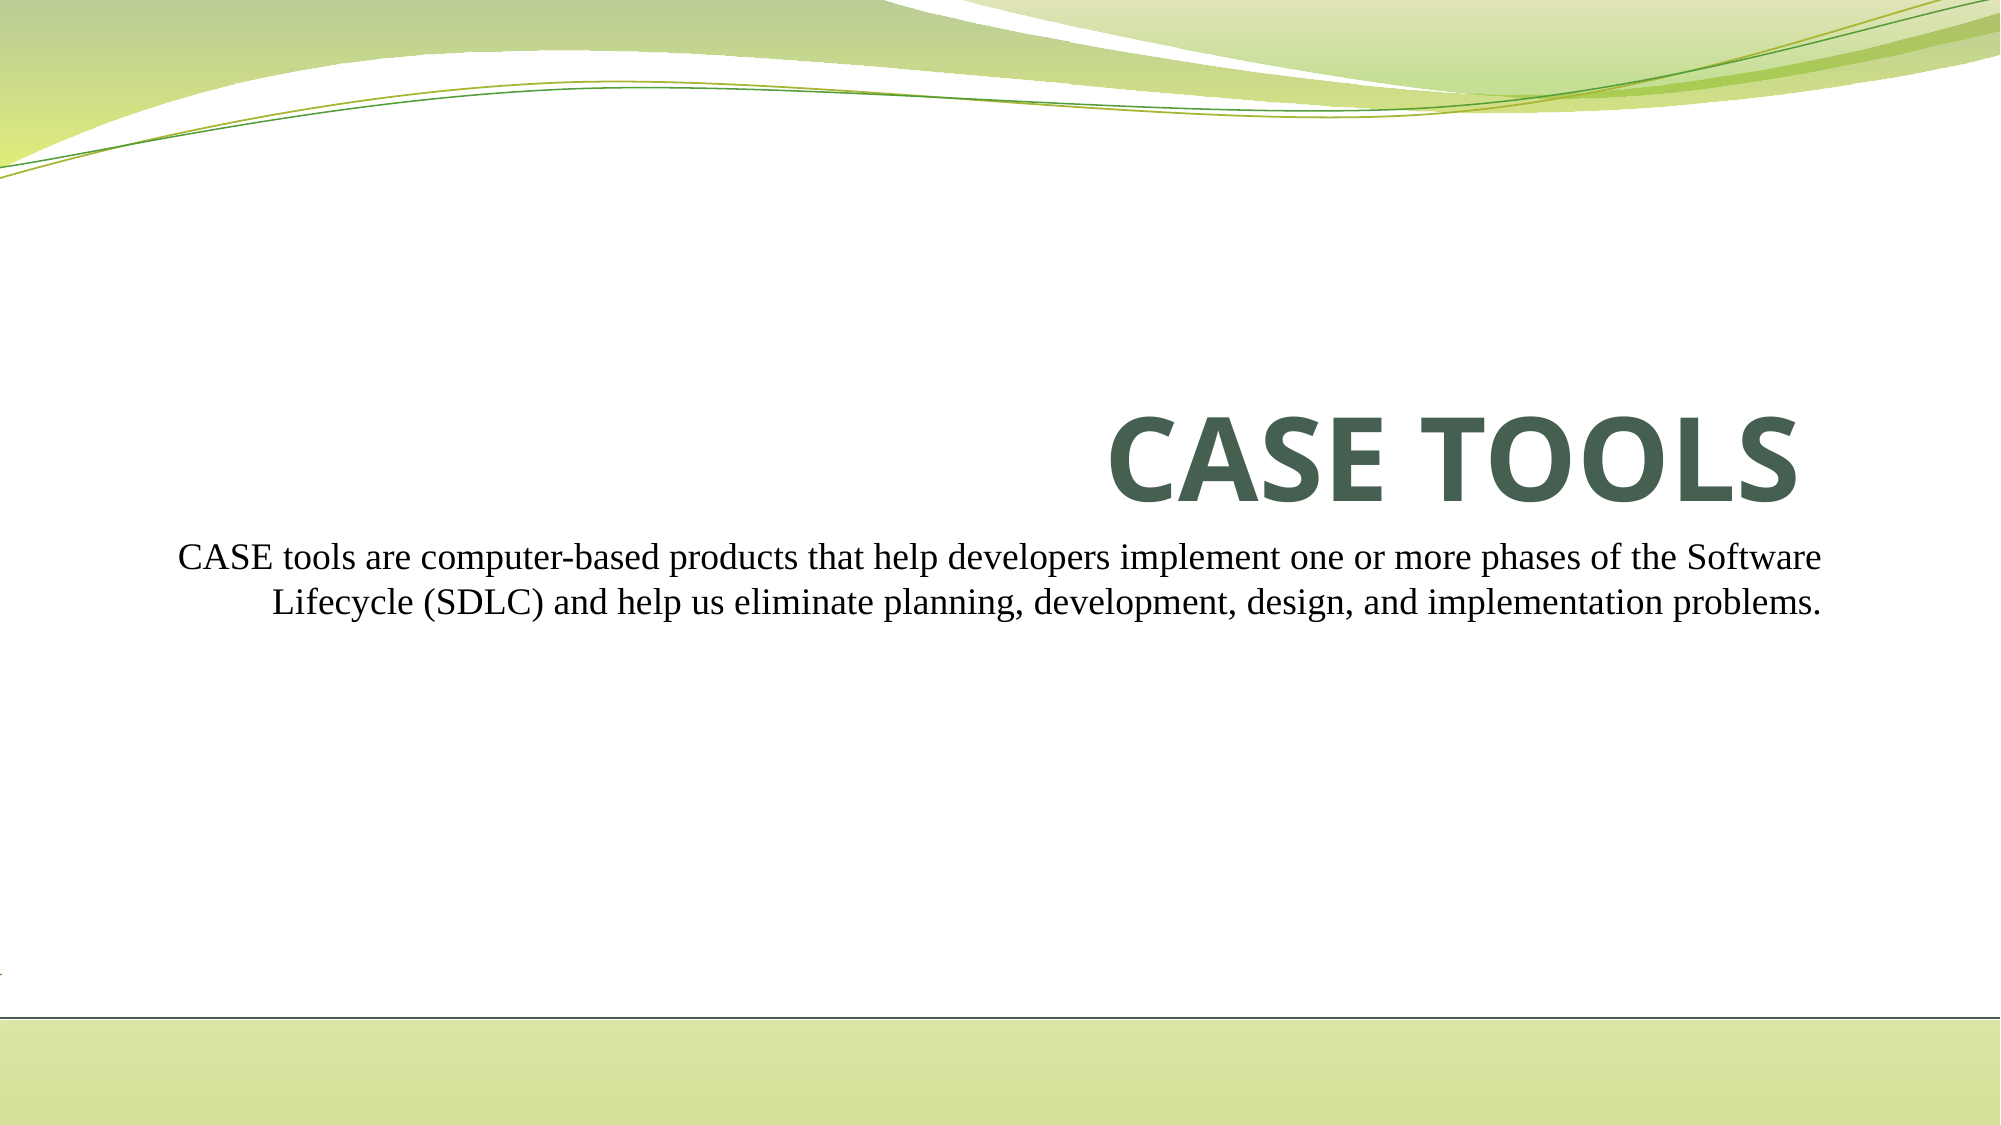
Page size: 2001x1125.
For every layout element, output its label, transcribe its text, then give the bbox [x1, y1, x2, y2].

subtitle CASE tools are computer-based products that help developers implement one or more phases of the Software Lifecycle (SDLC) and help us eliminate planning, development, design, and implementation problems. [116, 525, 1835, 813]
title CASE TOOLS [116, 224, 1834, 525]
